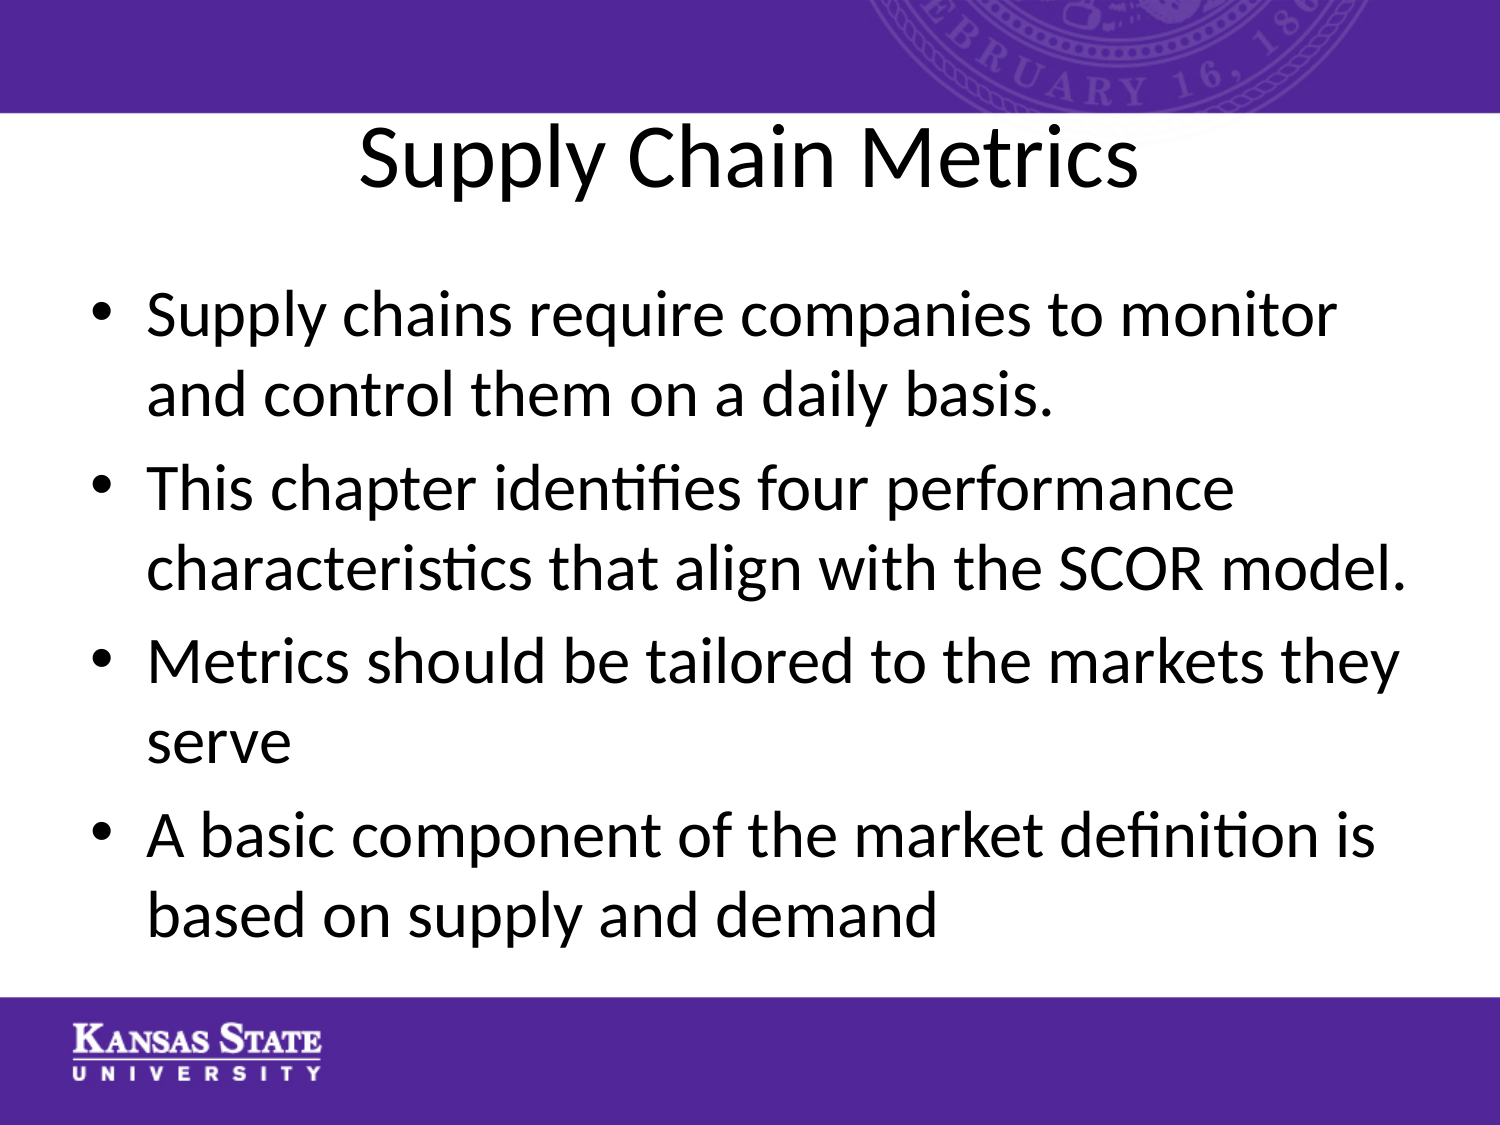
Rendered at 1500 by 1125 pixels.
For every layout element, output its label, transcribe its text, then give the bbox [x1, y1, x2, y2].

list Supply chains require companies to monitor and control them on a daily basis. This chapter identifies four performance characteristics that align with the SCOR model. Metrics should be tailored to the markets they serve A basic component of the market definition is based on supply and demand [75, 262, 1425, 1005]
picture [0, 0, 1500, 1125]
title Supply Chain Metrics [75, 57, 1425, 245]
